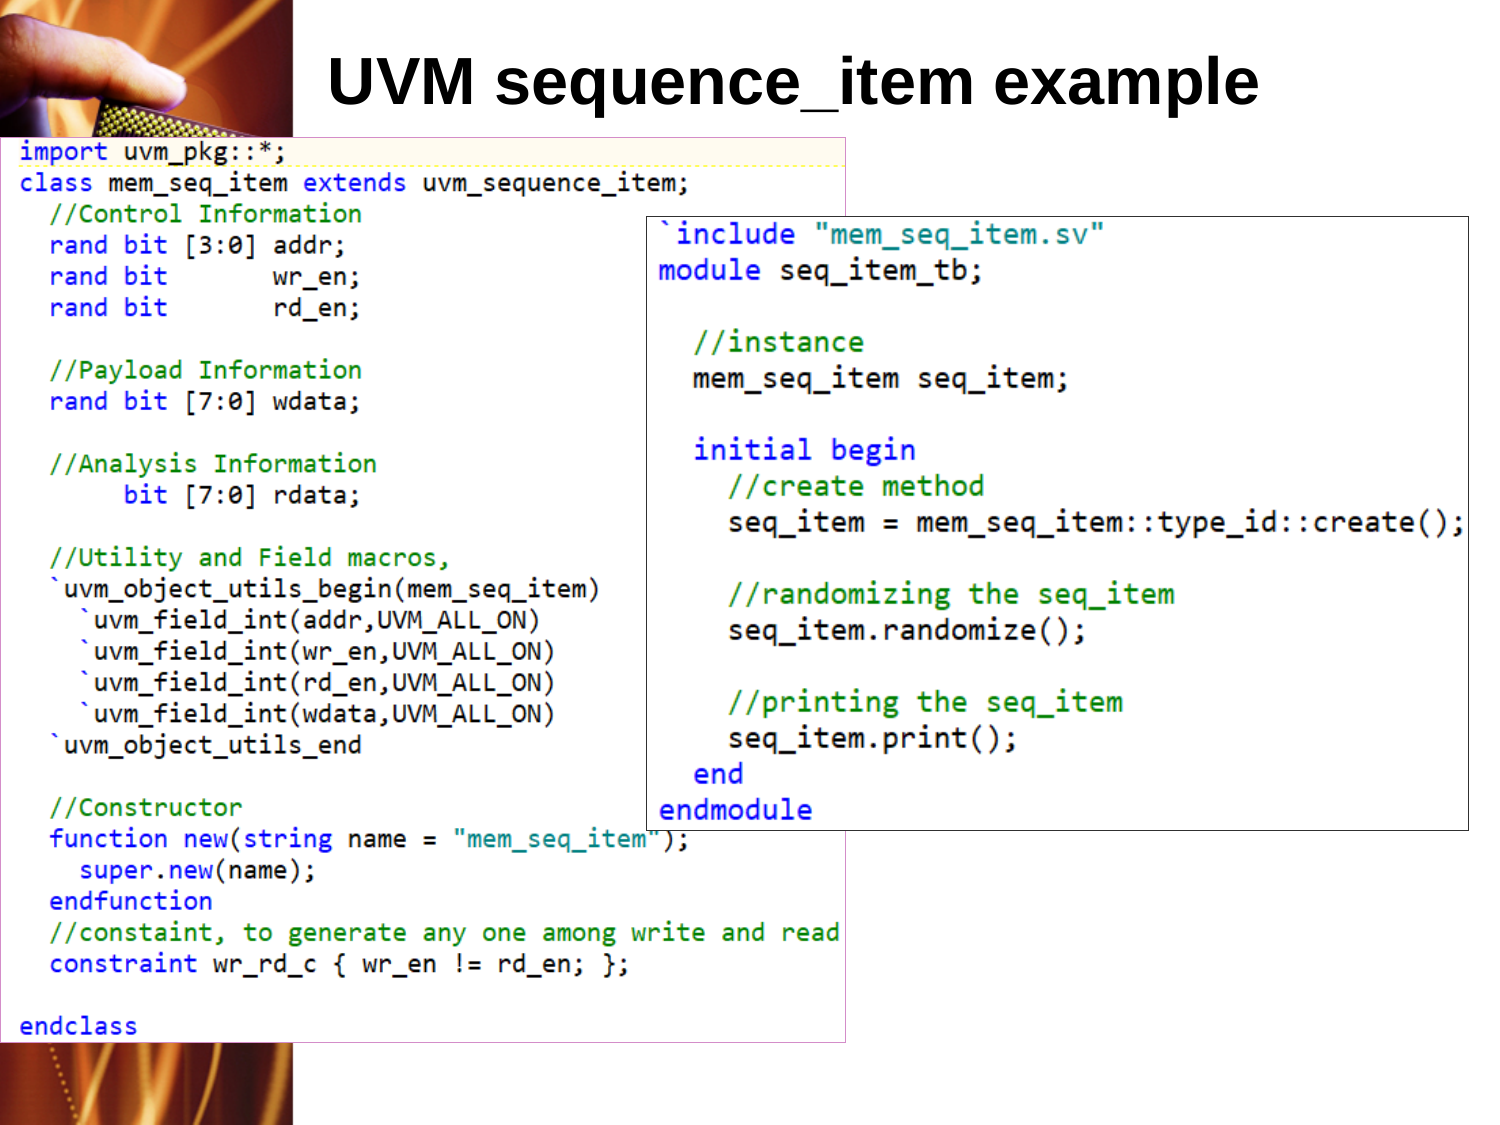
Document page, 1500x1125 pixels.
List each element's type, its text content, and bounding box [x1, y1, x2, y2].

picture [0, 0, 1500, 1125]
title UVM sequence_item example [312, 18, 1471, 138]
